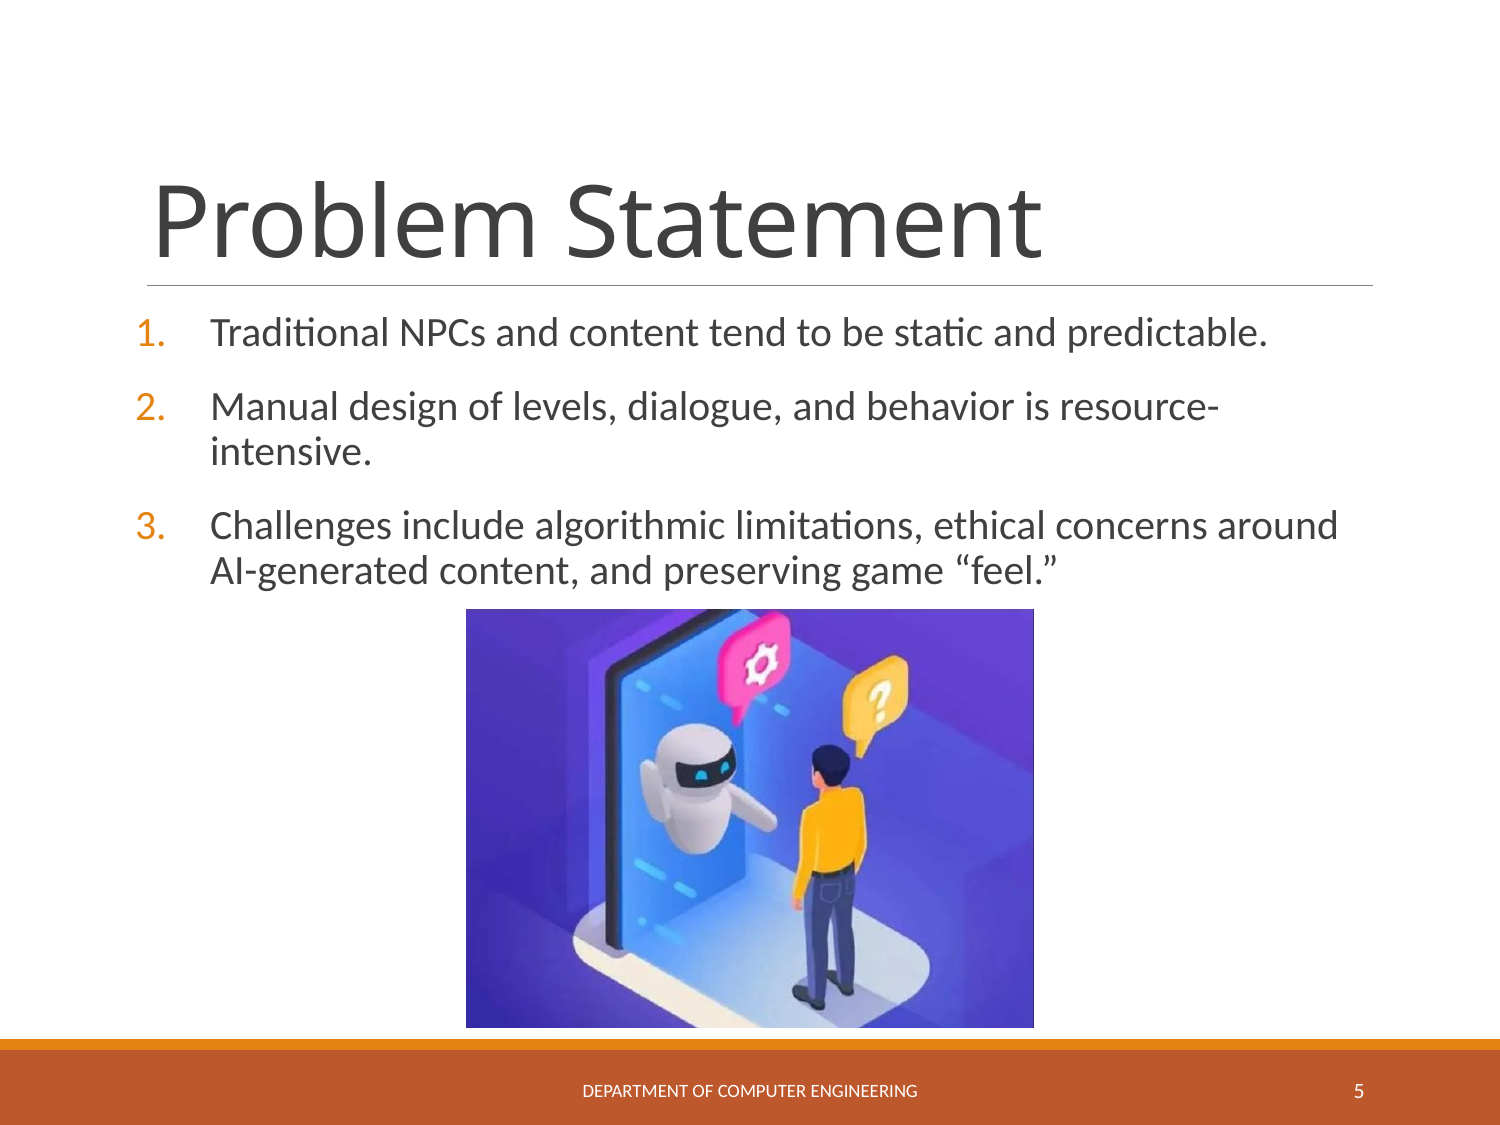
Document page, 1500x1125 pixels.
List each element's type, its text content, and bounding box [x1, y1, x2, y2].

picture [466, 609, 1034, 1029]
title Problem Statement [135, 47, 1373, 285]
slide_number 5 [1218, 1059, 1380, 1120]
list Traditional NPCs and content tend to be static and predictable. Manual design of levels, dialogue, and behavior is resource-intensive. Challenges include algorithmic limitations, ethical concerns around AI-generated content, and preserving game “feel.” [135, 302, 1373, 963]
footer Department of Computer Engineering [453, 1059, 1047, 1120]
